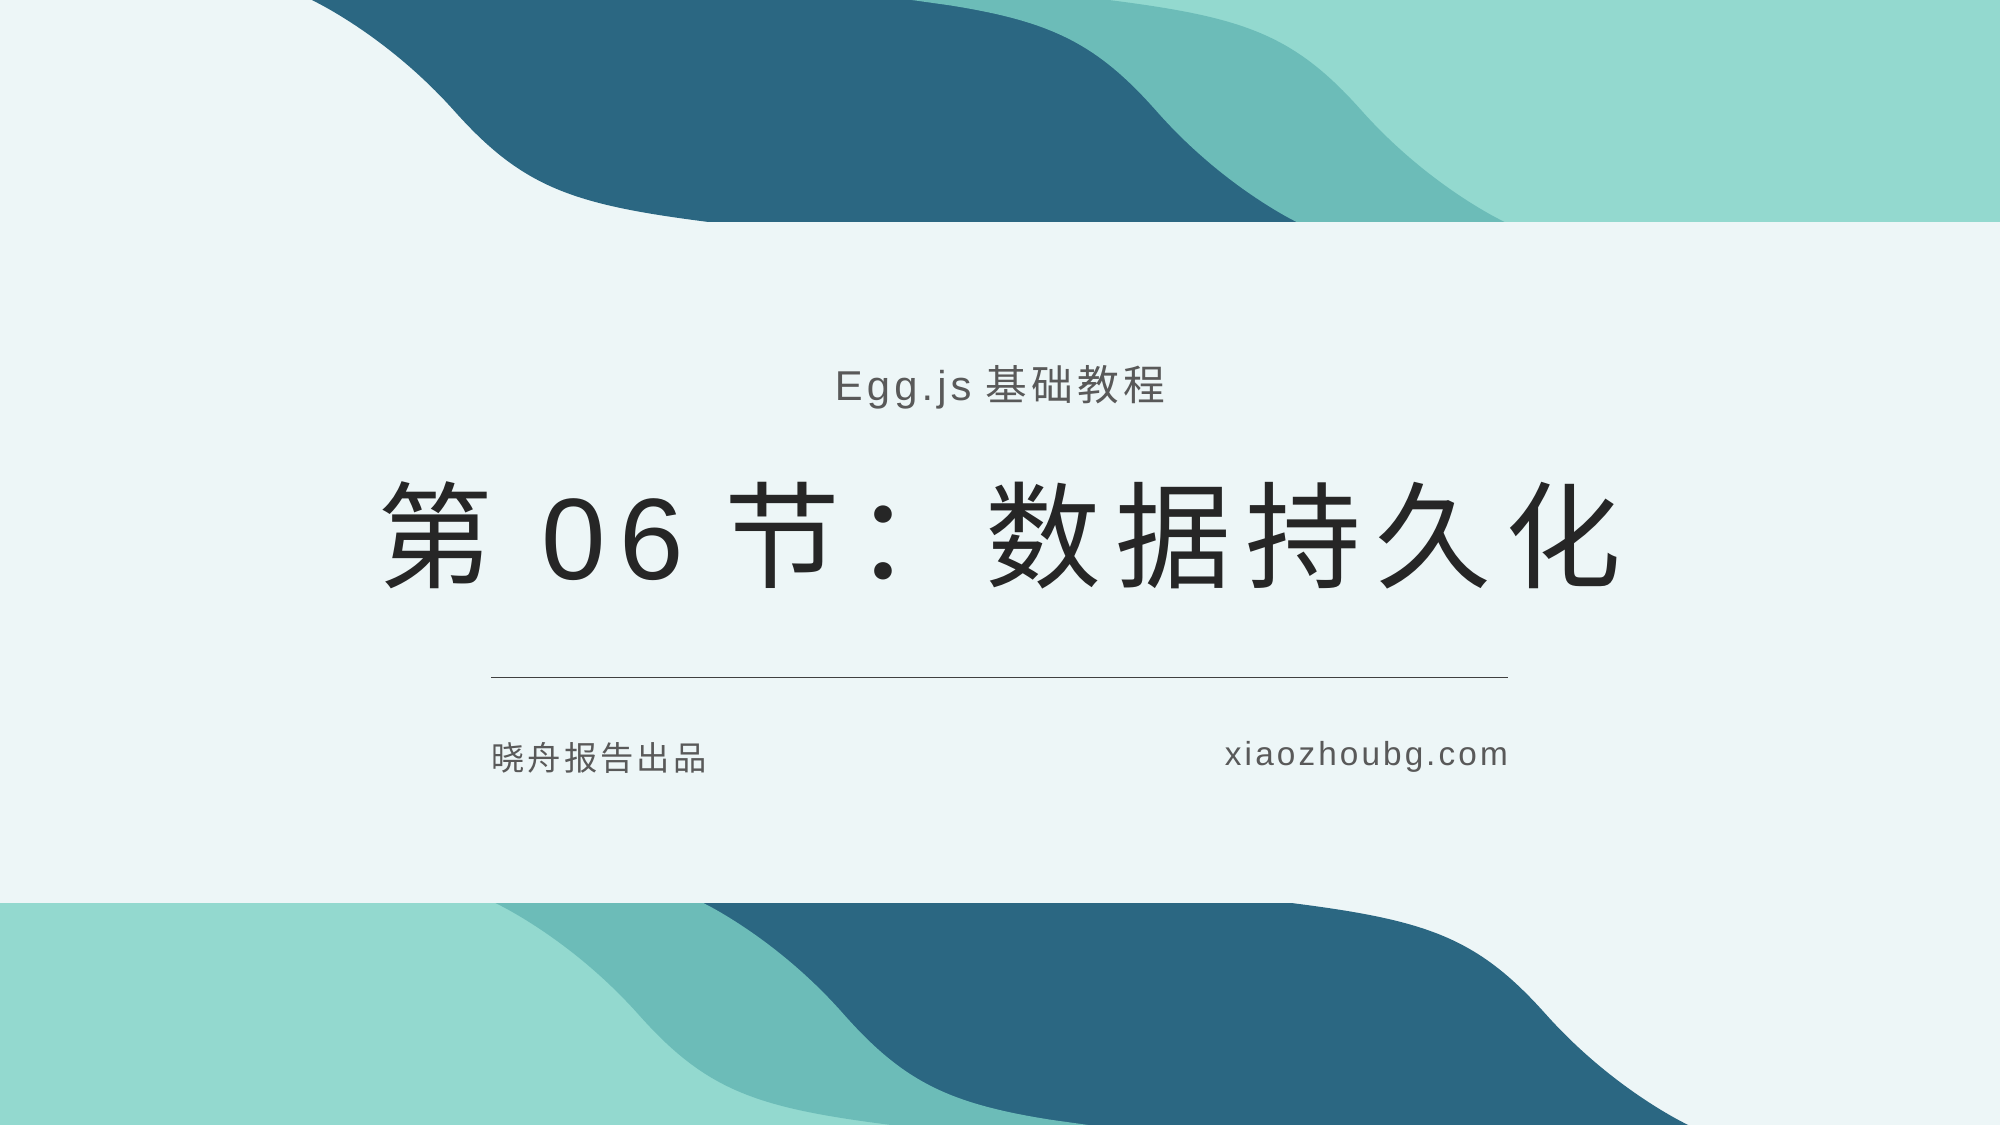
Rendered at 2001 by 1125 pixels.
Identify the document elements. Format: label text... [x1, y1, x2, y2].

title 第06节：数据持久化 [0, 445, 2000, 646]
list xiaozhoubg.com [1189, 714, 1509, 782]
subtitle Egg.js基础教程 [0, 338, 2000, 413]
list 晓舟报告出品 [491, 714, 811, 782]
